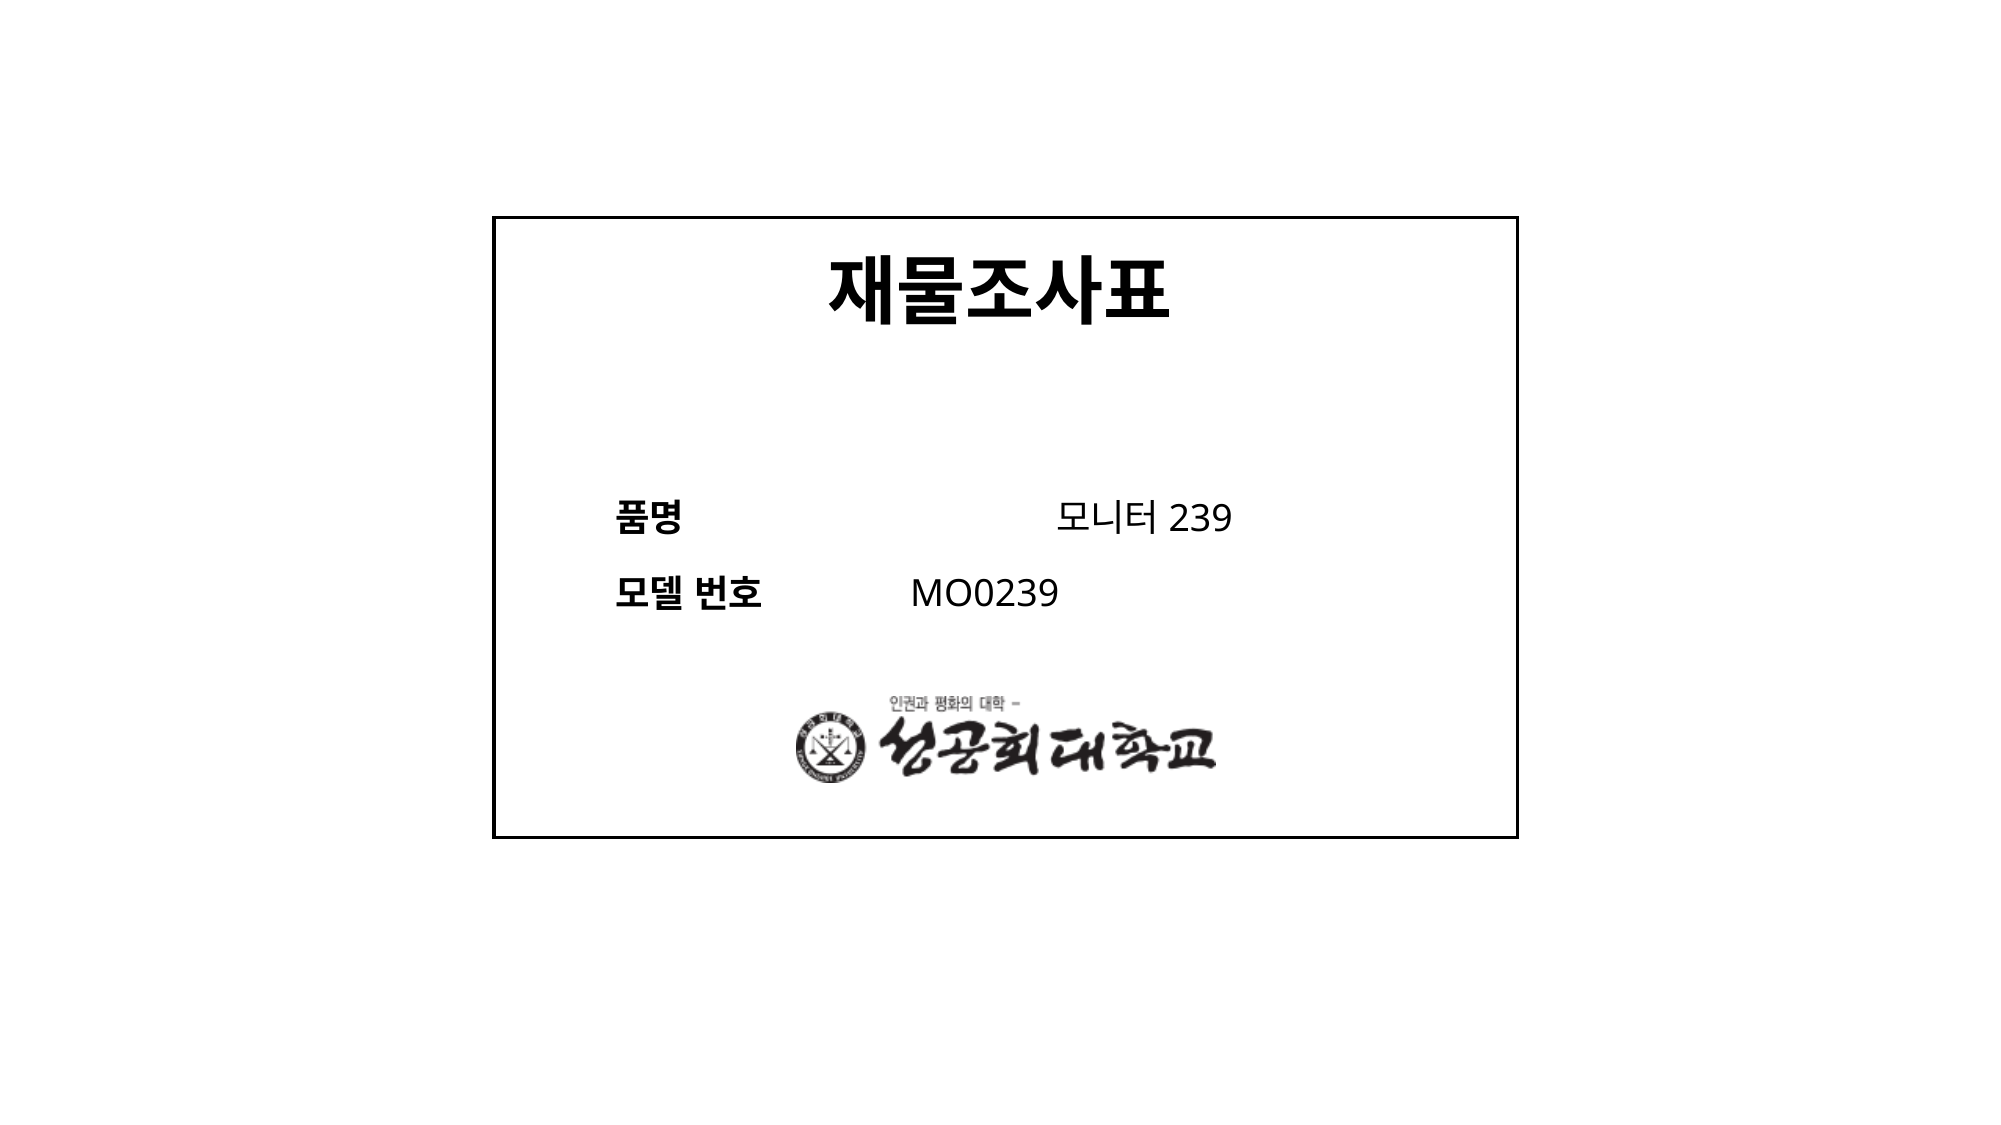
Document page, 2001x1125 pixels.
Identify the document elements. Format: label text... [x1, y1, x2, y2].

text_box 모니터239 [1041, 486, 1249, 547]
text_box 재물조사표 [812, 235, 1188, 341]
text_box [492, 216, 1519, 839]
picture [796, 696, 1216, 784]
text_box 모델 번호 [600, 562, 820, 623]
text_box MO0239 [895, 561, 1394, 622]
text_box 품명 [600, 486, 820, 547]
